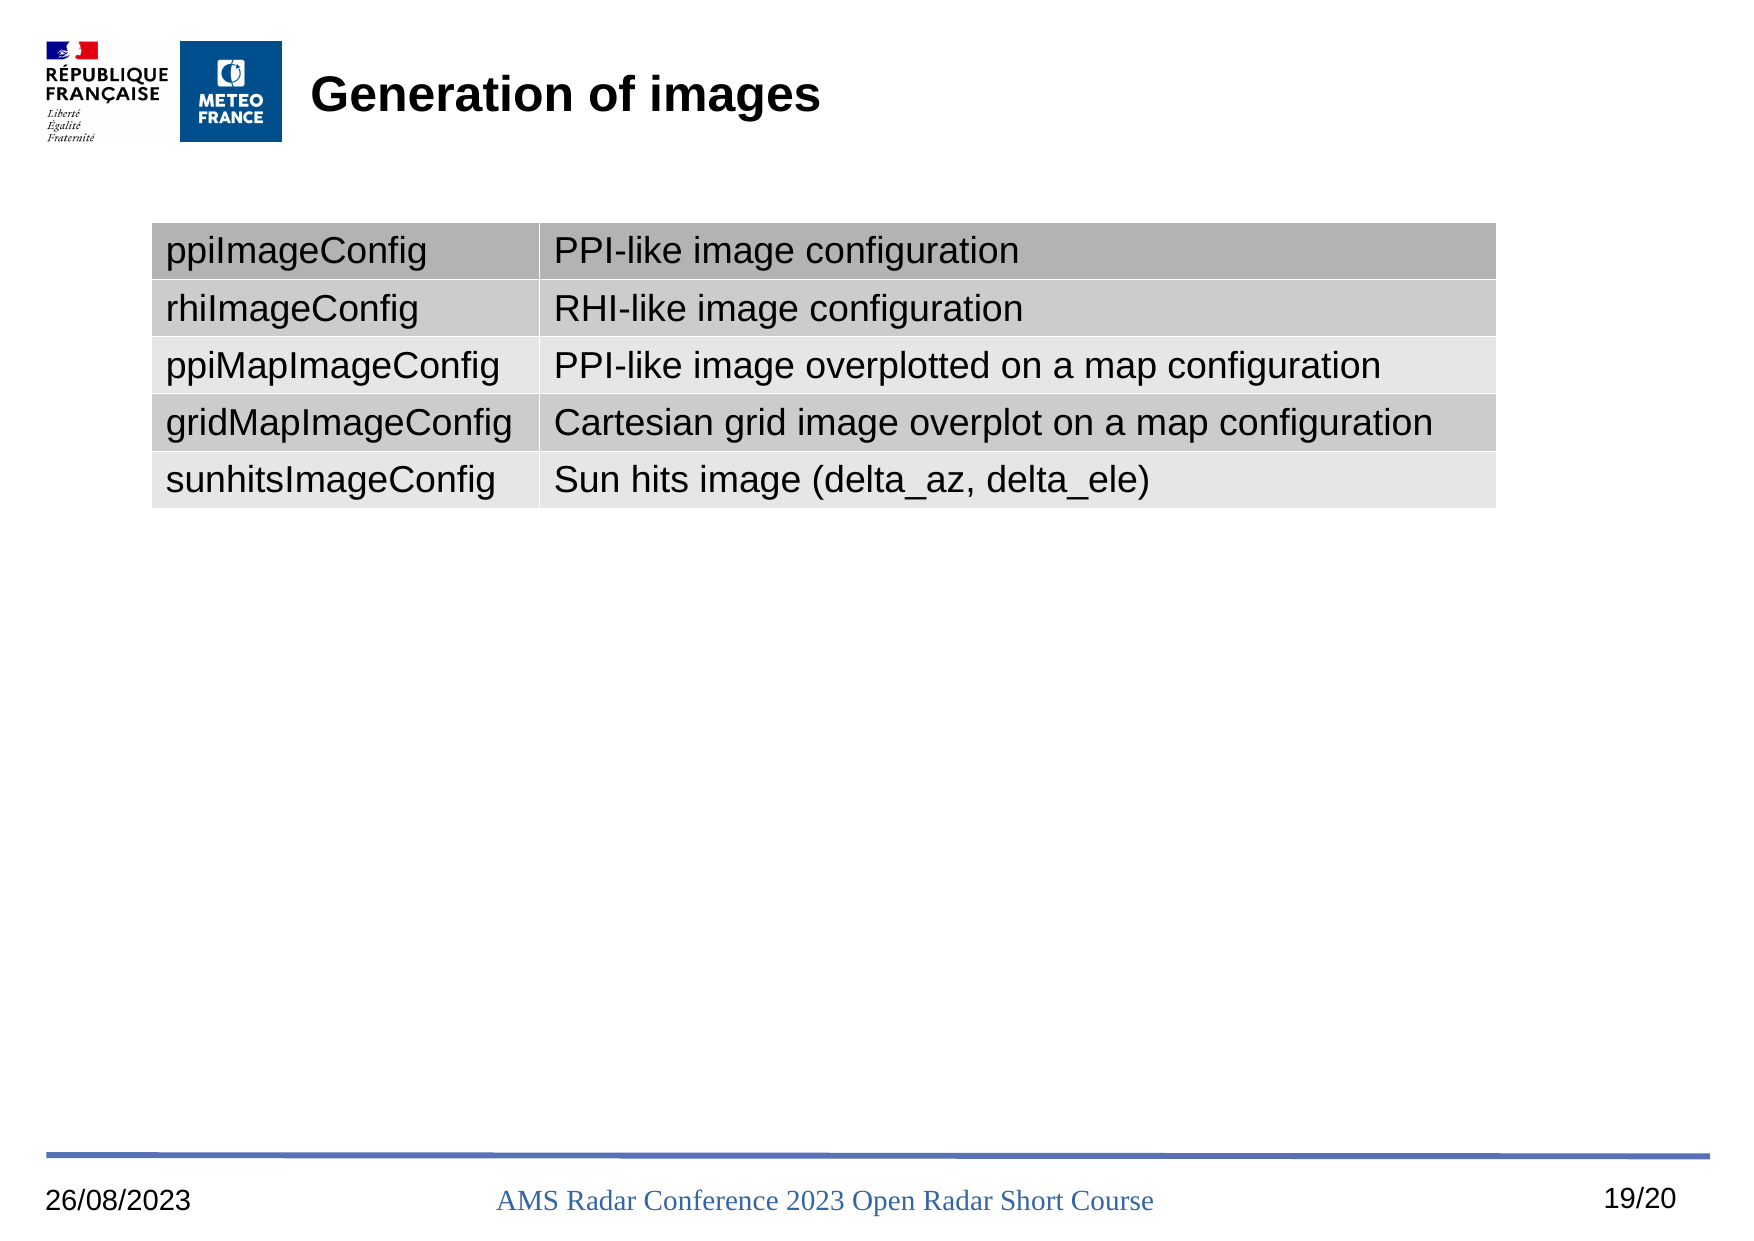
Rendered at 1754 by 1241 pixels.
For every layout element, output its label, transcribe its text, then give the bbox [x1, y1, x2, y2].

table_cell sunhitsImageConfig [152, 452, 539, 508]
picture [180, 41, 282, 142]
footer AMS Radar Conference 2023 Open Radar Short Course [222, 1181, 1428, 1241]
slide_number 19/44 [1554, 1179, 1726, 1214]
table_cell gridMapImageConfig [152, 394, 539, 451]
table_cell ppiMapImageConfig [152, 337, 539, 393]
table_header ppiImageConfig [152, 223, 539, 279]
picture [46, 41, 172, 142]
table_header PPI-like image configuration [540, 223, 1496, 279]
table_cell RHI-like image configuration [540, 280, 1496, 336]
table_cell rhiImageConfig [152, 280, 539, 336]
table_cell Sun hits image (delta_az, delta_ele) [540, 452, 1496, 508]
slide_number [44, 1181, 222, 1241]
table_cell PPI-like image overplotted on a map configuration [540, 337, 1496, 393]
table_cell Cartesian grid image overplot on a map configuration [540, 394, 1496, 451]
text_box Generation of images [310, 40, 1697, 142]
